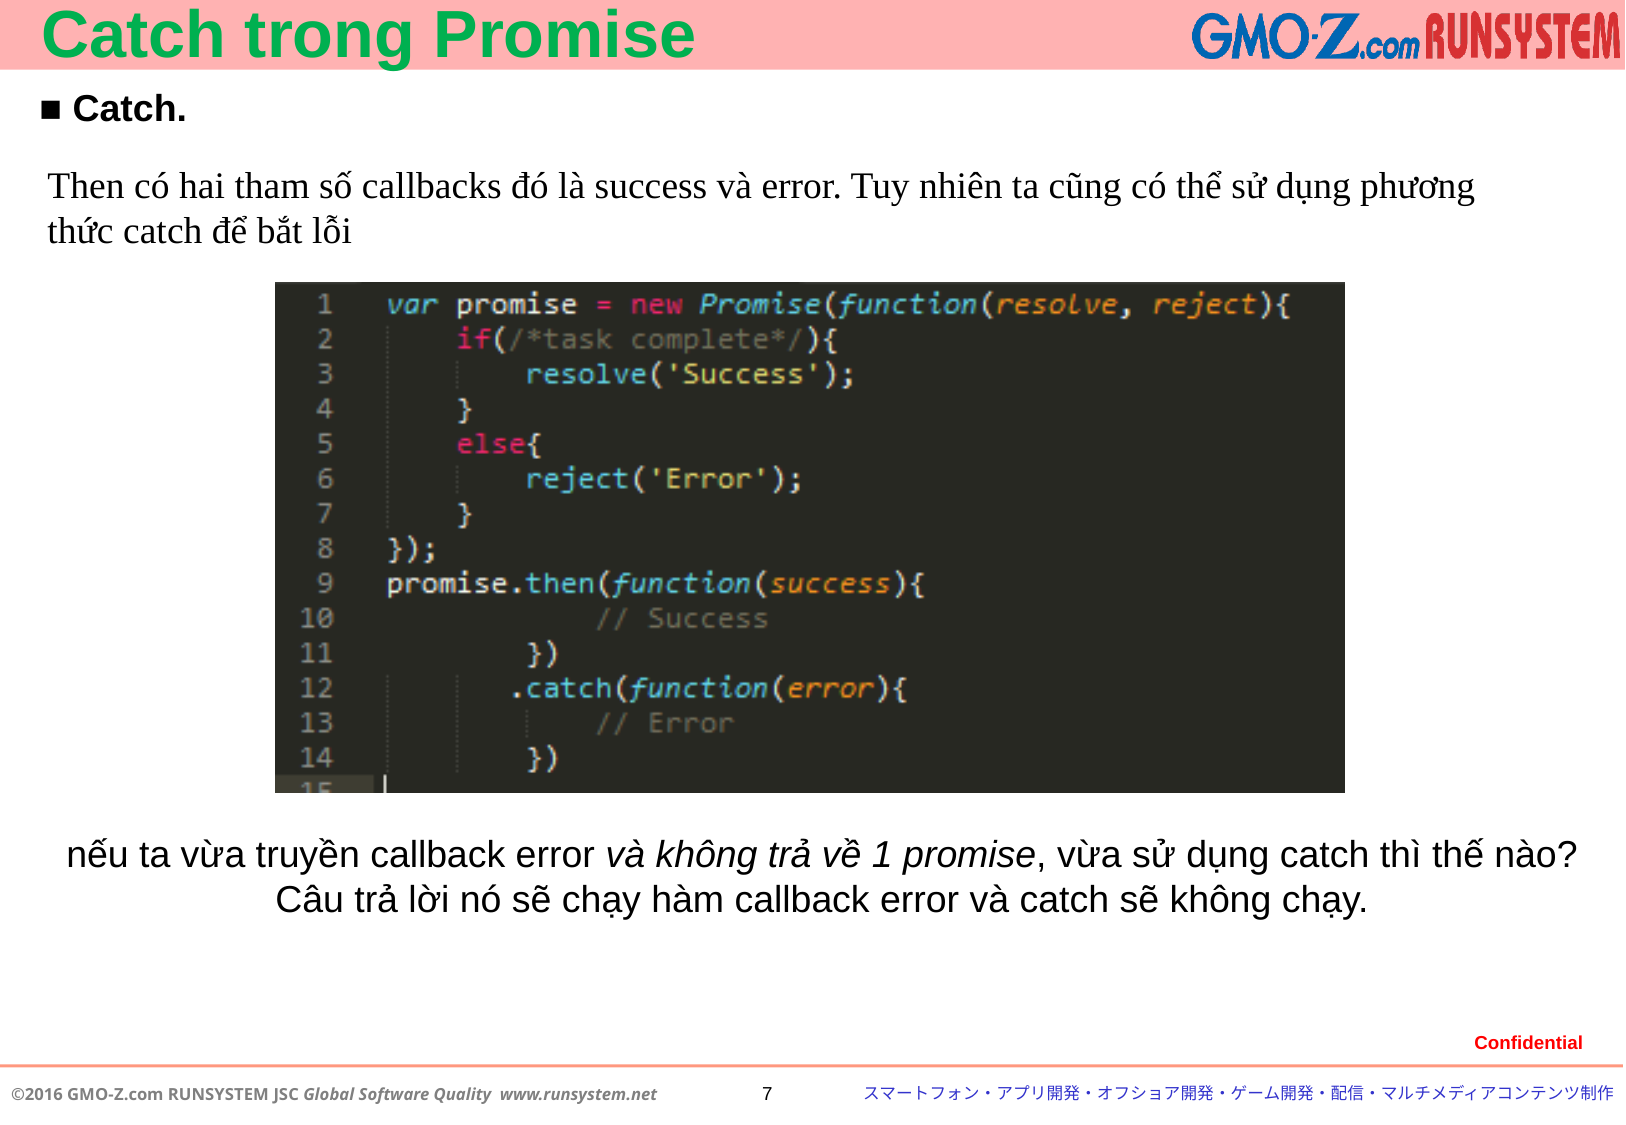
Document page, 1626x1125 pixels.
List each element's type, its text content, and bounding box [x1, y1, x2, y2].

text_box Confidential [1459, 1023, 1625, 1061]
text_box Catch trong Promise [27, 0, 711, 76]
text_box Then có hai tham số callbacks đó là success và error. Tuy nhiên ta cũng có thể sử dụng phương thức catch để bắt lỗi [32, 90, 1533, 259]
picture [274, 282, 1345, 793]
picture [1192, 11, 1620, 59]
text_box ■ Catch. [24, 76, 1525, 201]
title nếu ta vừa truyền callback error và không trả về 1 promise, vừa sử dụng catch thì thế nào? Câu trả lời nó sẽ chạy hàm callback error và catch sẽ không chạy. [32, 822, 1612, 1042]
